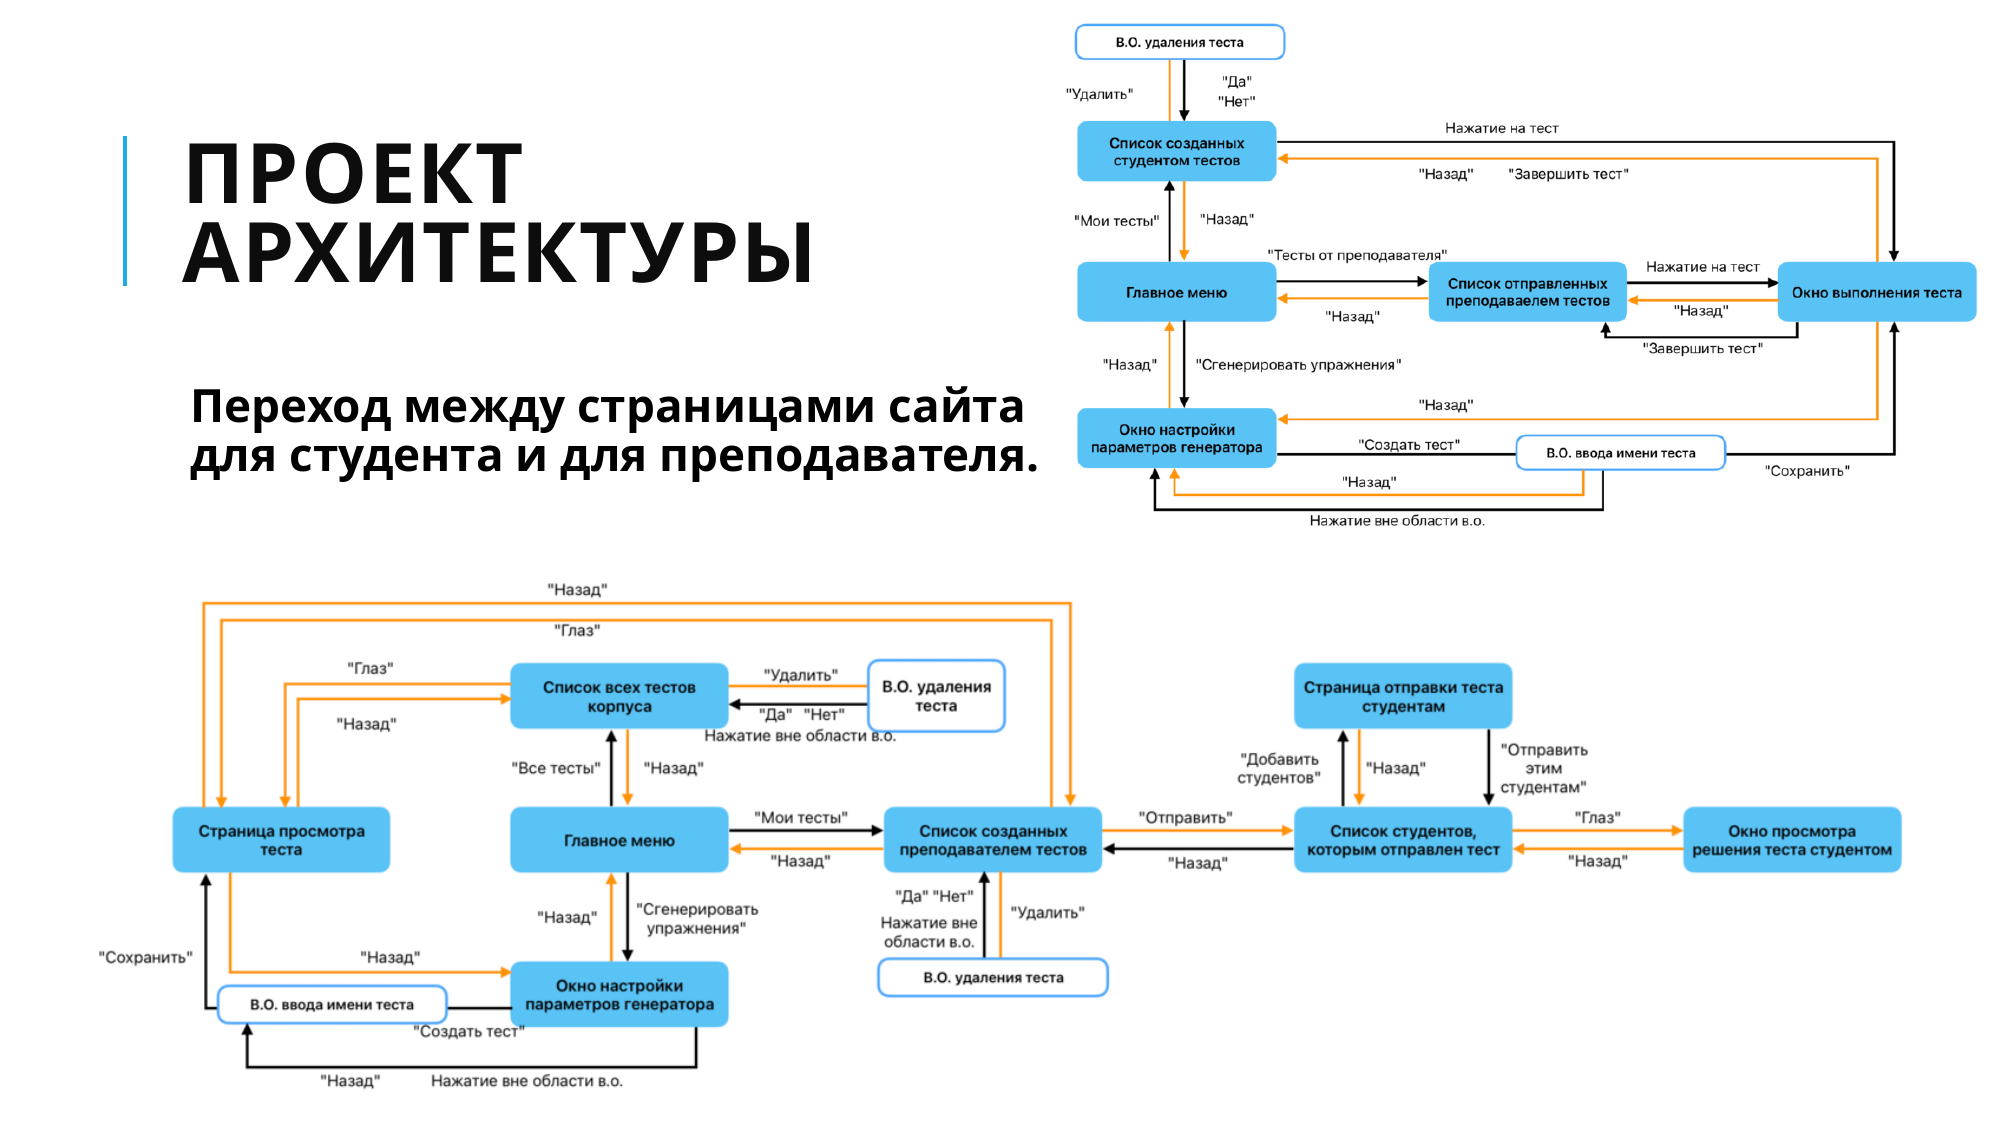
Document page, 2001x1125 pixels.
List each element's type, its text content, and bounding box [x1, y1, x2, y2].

list Переход между страницами сайта для студента и для преподавателя. [168, 375, 1042, 559]
title Проект архитектуры [168, 96, 910, 342]
picture [71, 0, 2000, 1125]
